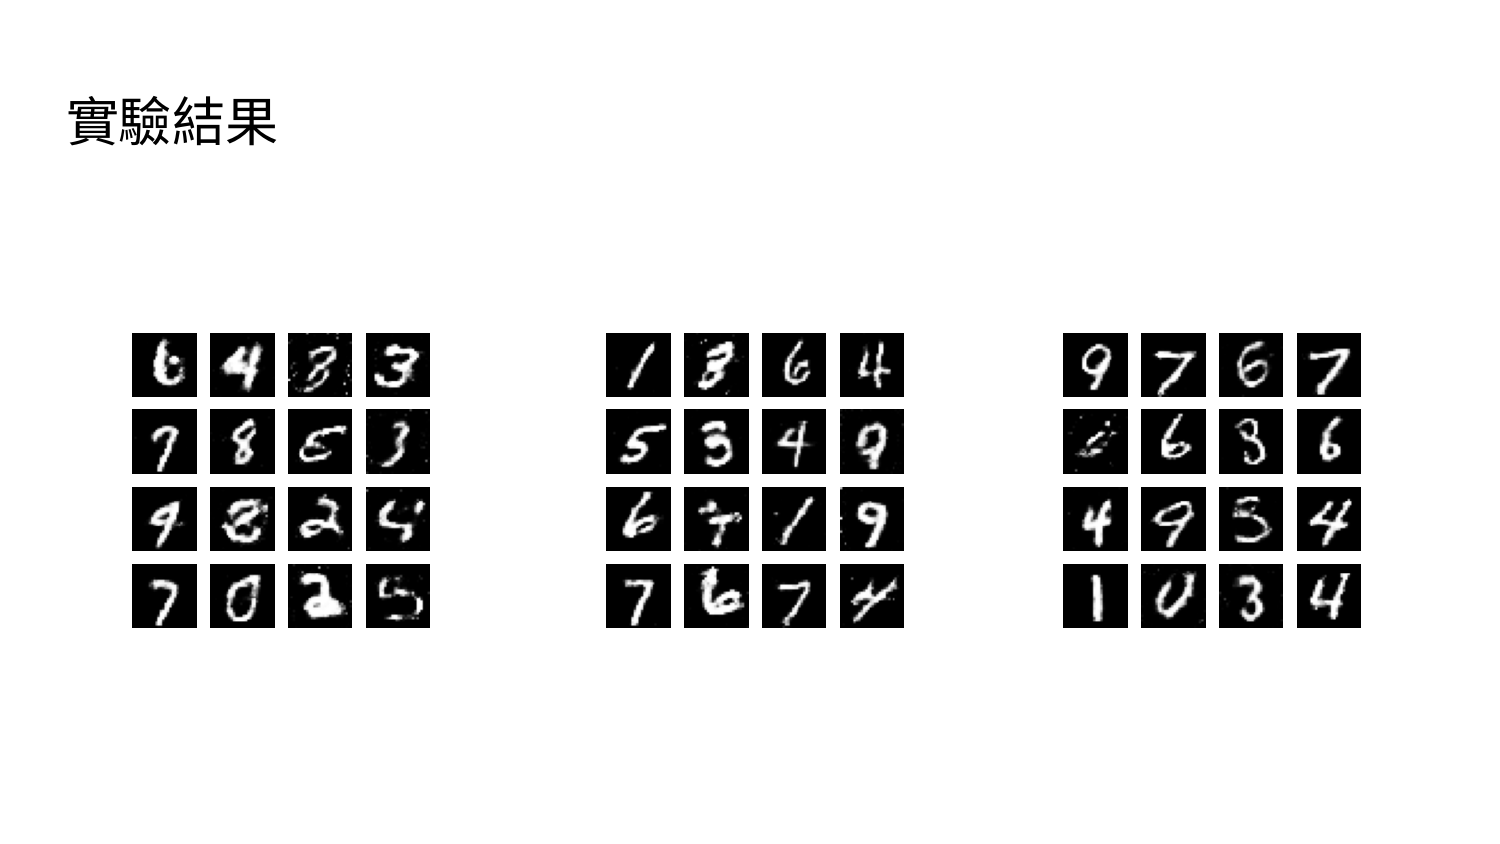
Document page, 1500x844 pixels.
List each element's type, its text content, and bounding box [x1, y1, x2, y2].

picture [558, 286, 942, 671]
title 實驗結果 [51, 72, 1449, 167]
picture [1015, 286, 1399, 671]
picture [84, 286, 468, 671]
